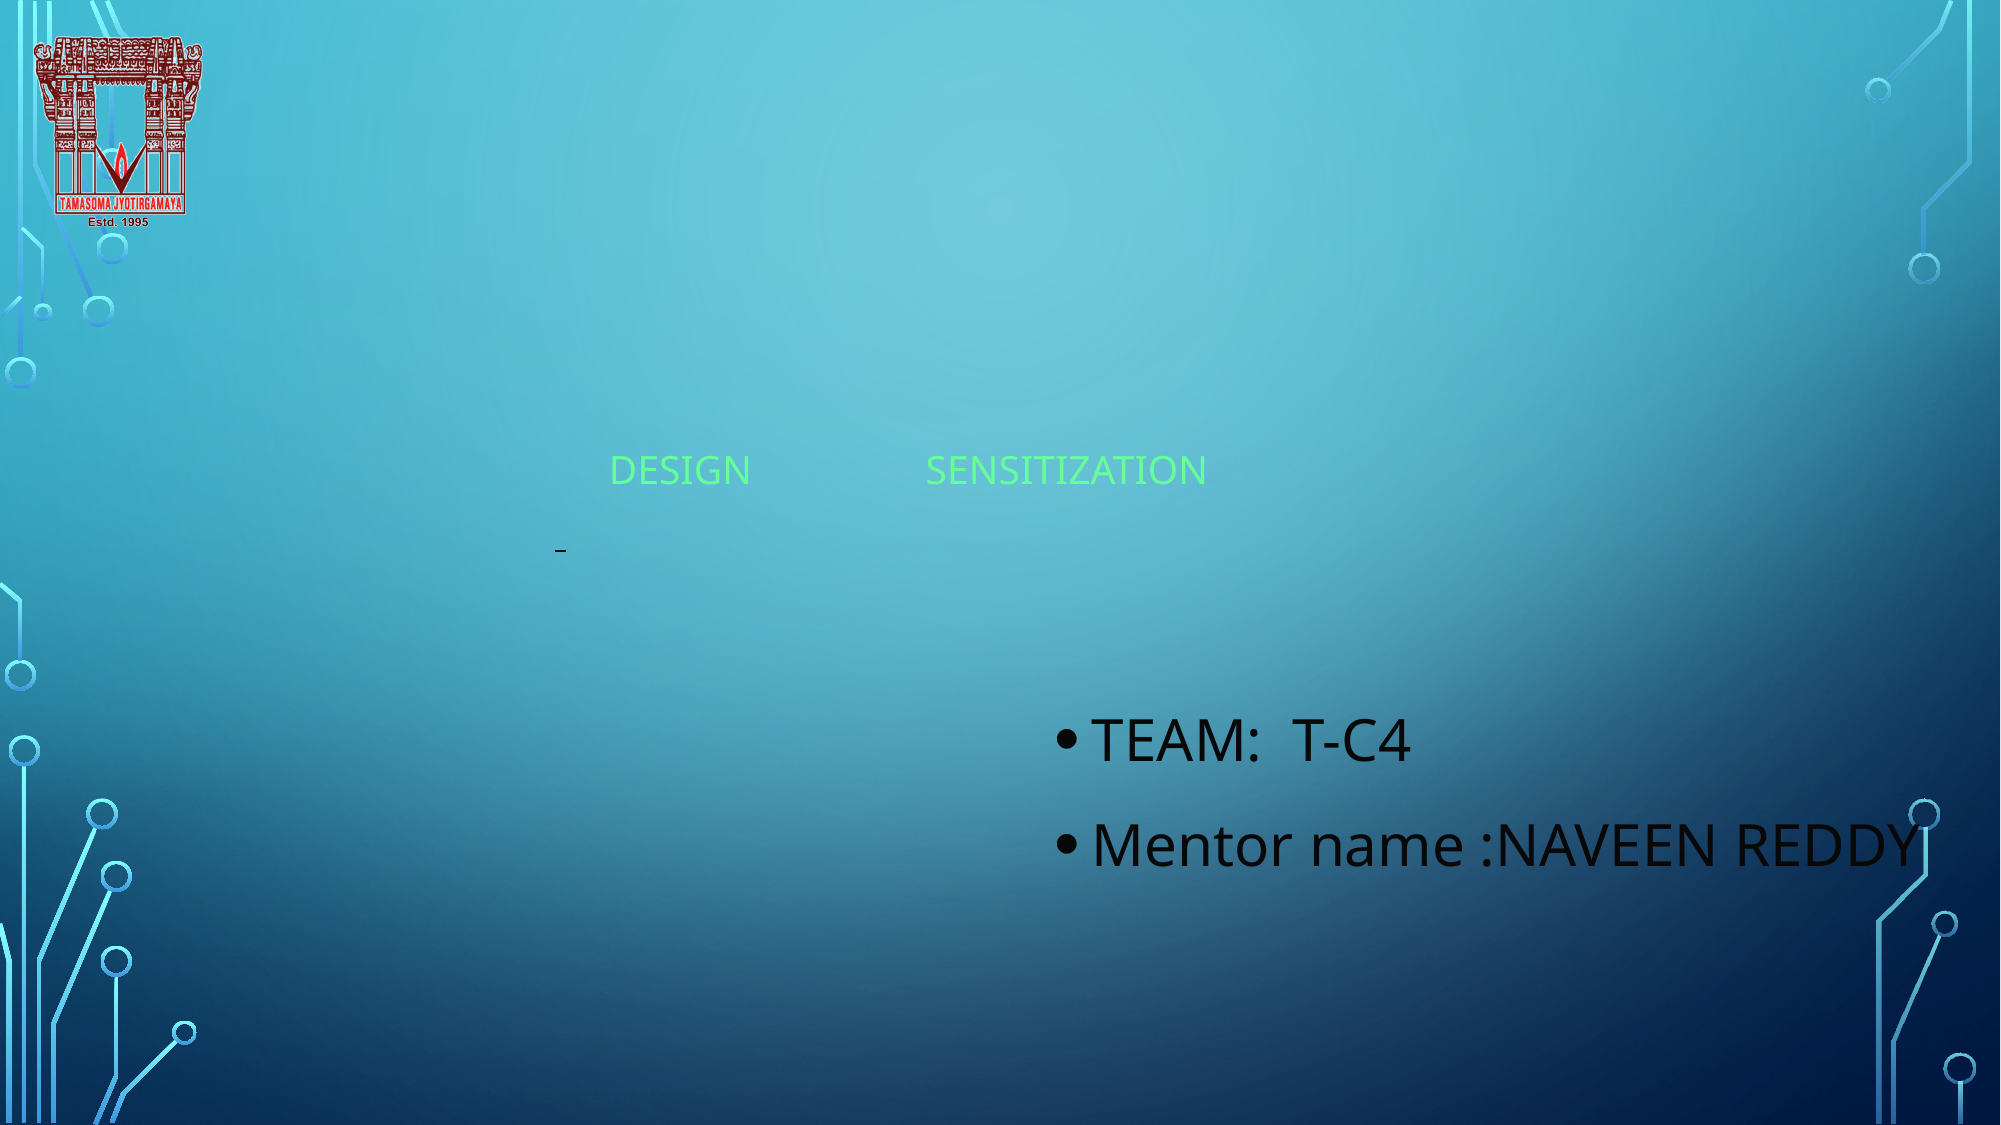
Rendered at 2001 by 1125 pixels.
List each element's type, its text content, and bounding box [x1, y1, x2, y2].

subtitle TEAM: T-C4 Mentor name :NAVEEN REDDY Mentor Name [1039, 626, 2000, 1024]
picture [33, 36, 203, 228]
title DESIGN SENSITIZATION [501, 373, 2000, 563]
